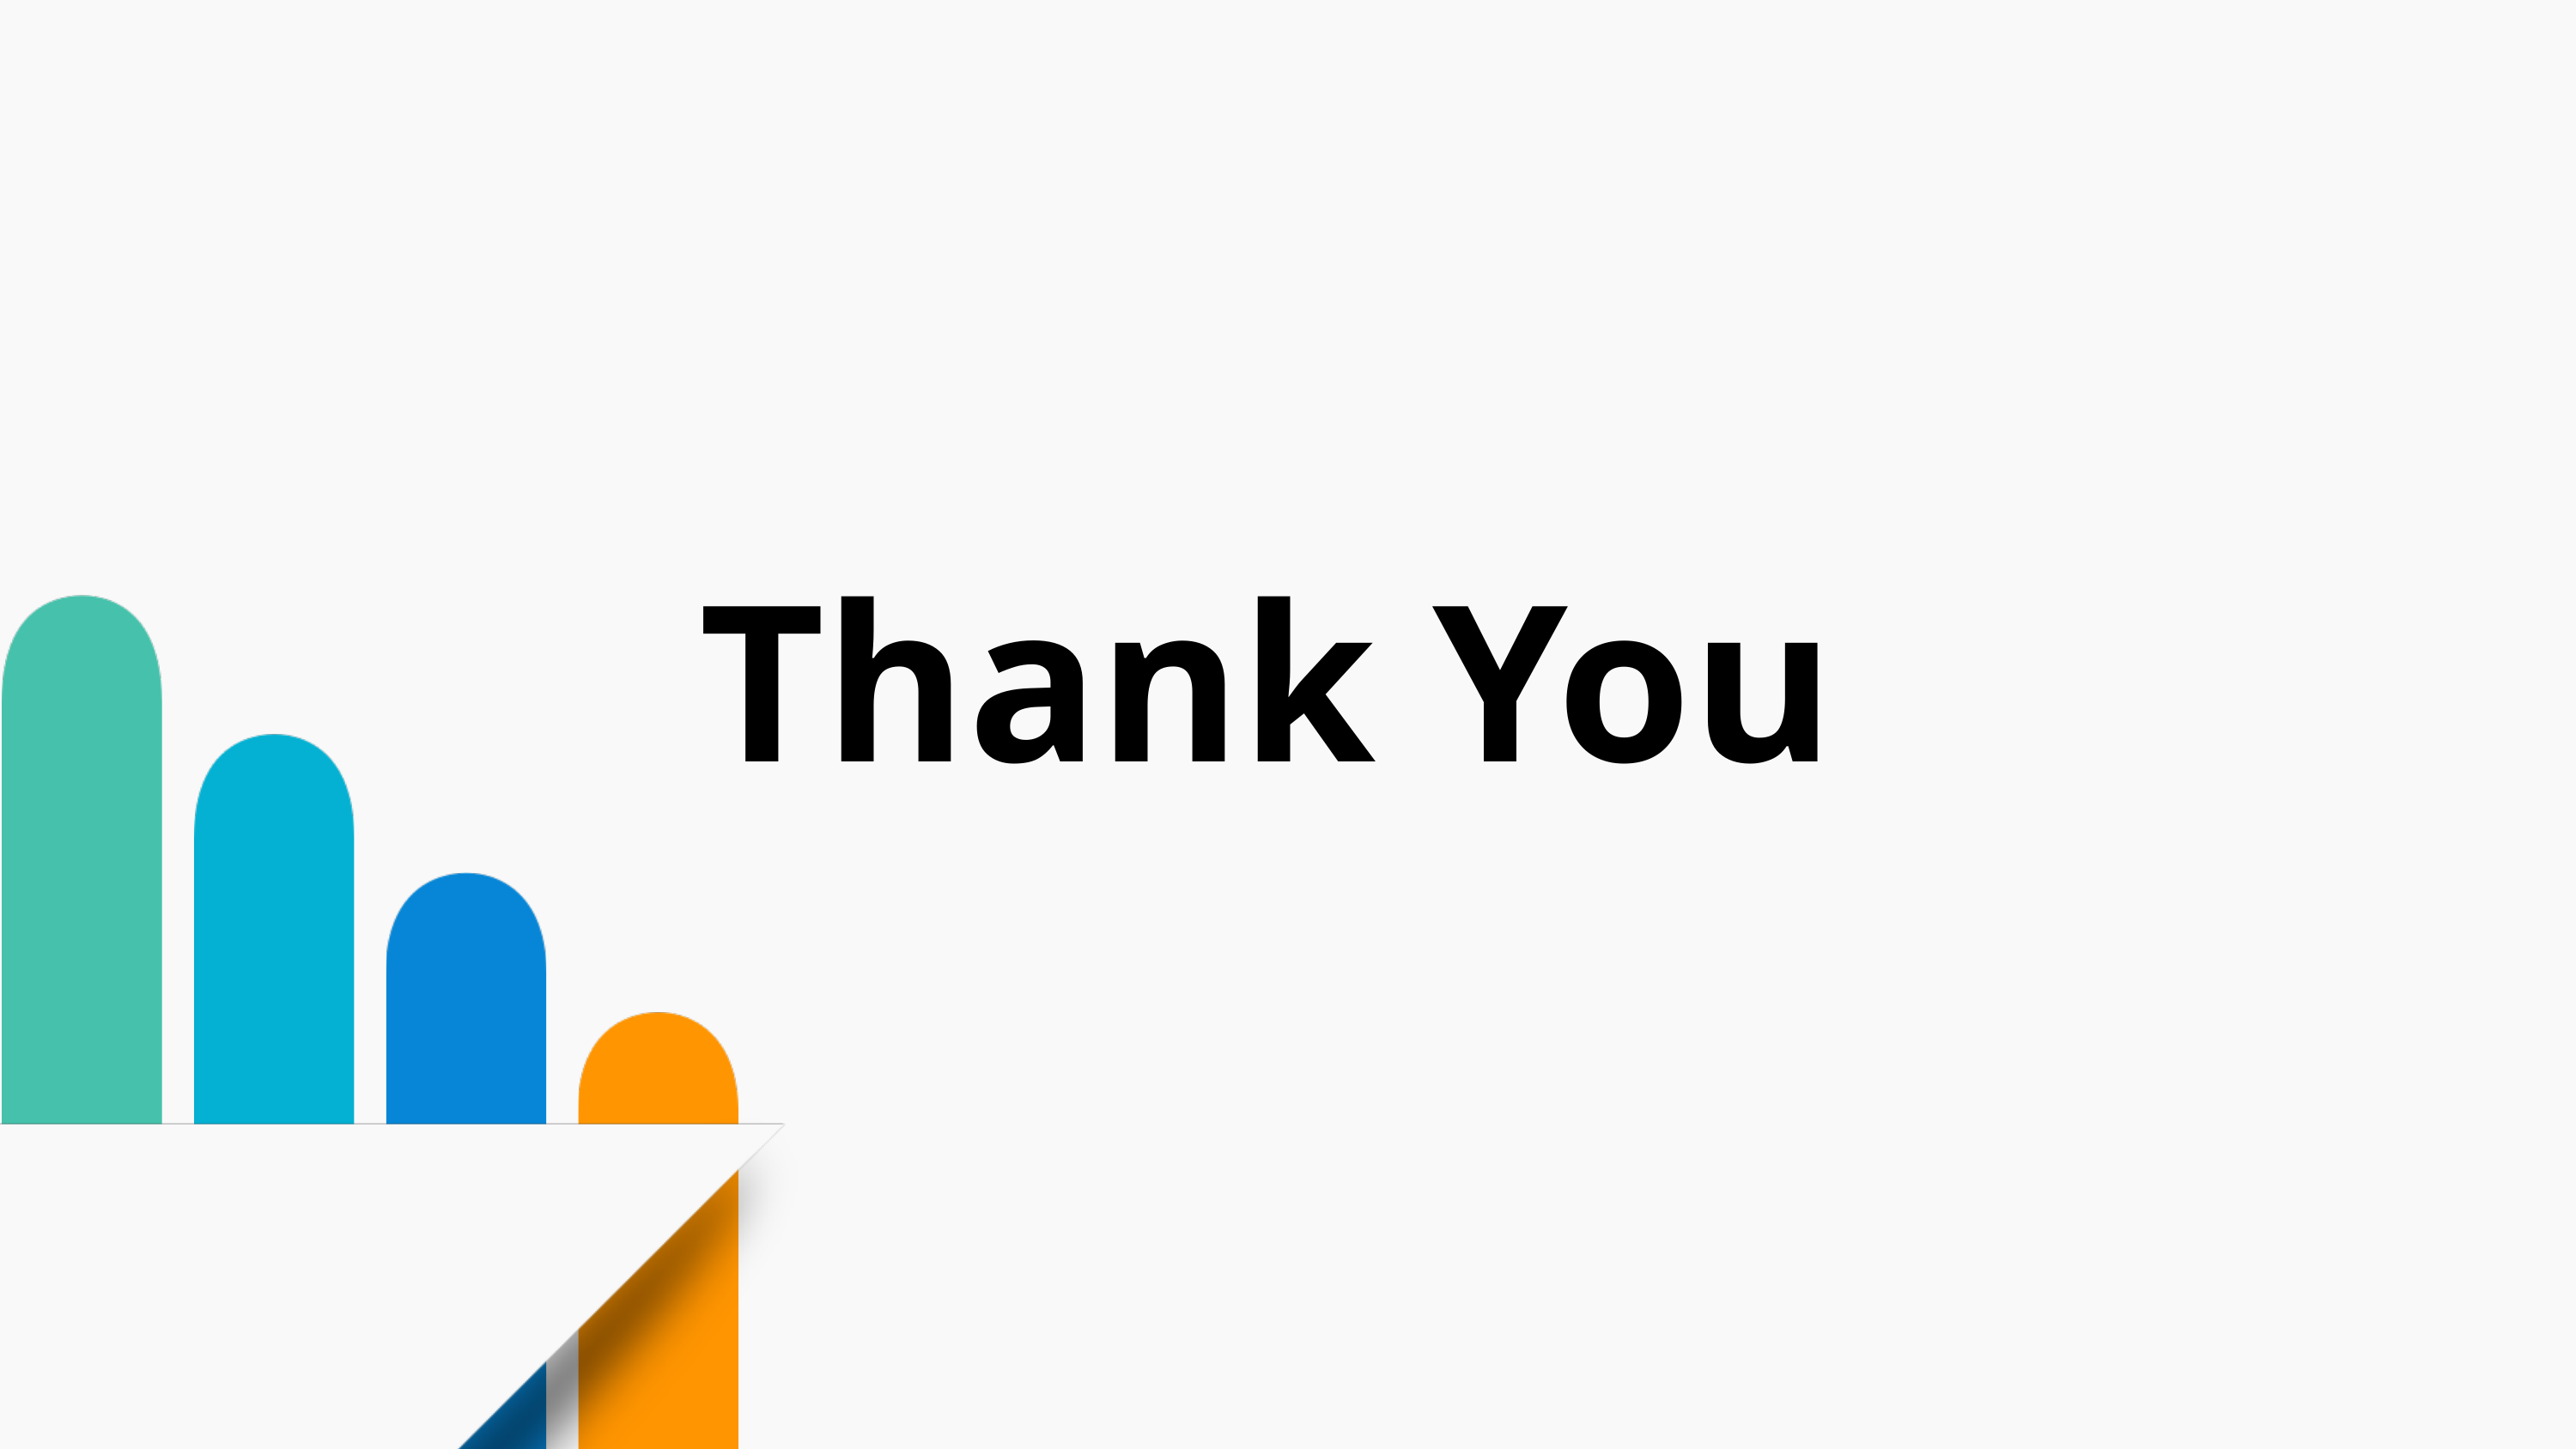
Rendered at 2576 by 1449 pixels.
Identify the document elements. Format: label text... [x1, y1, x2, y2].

text_box [0, 1113, 837, 1449]
text_box [386, 872, 547, 1113]
text_box [194, 733, 355, 1113]
text_box Thank You [658, 500, 1875, 806]
text_box [578, 1011, 738, 1113]
text_box [2, 594, 162, 1113]
